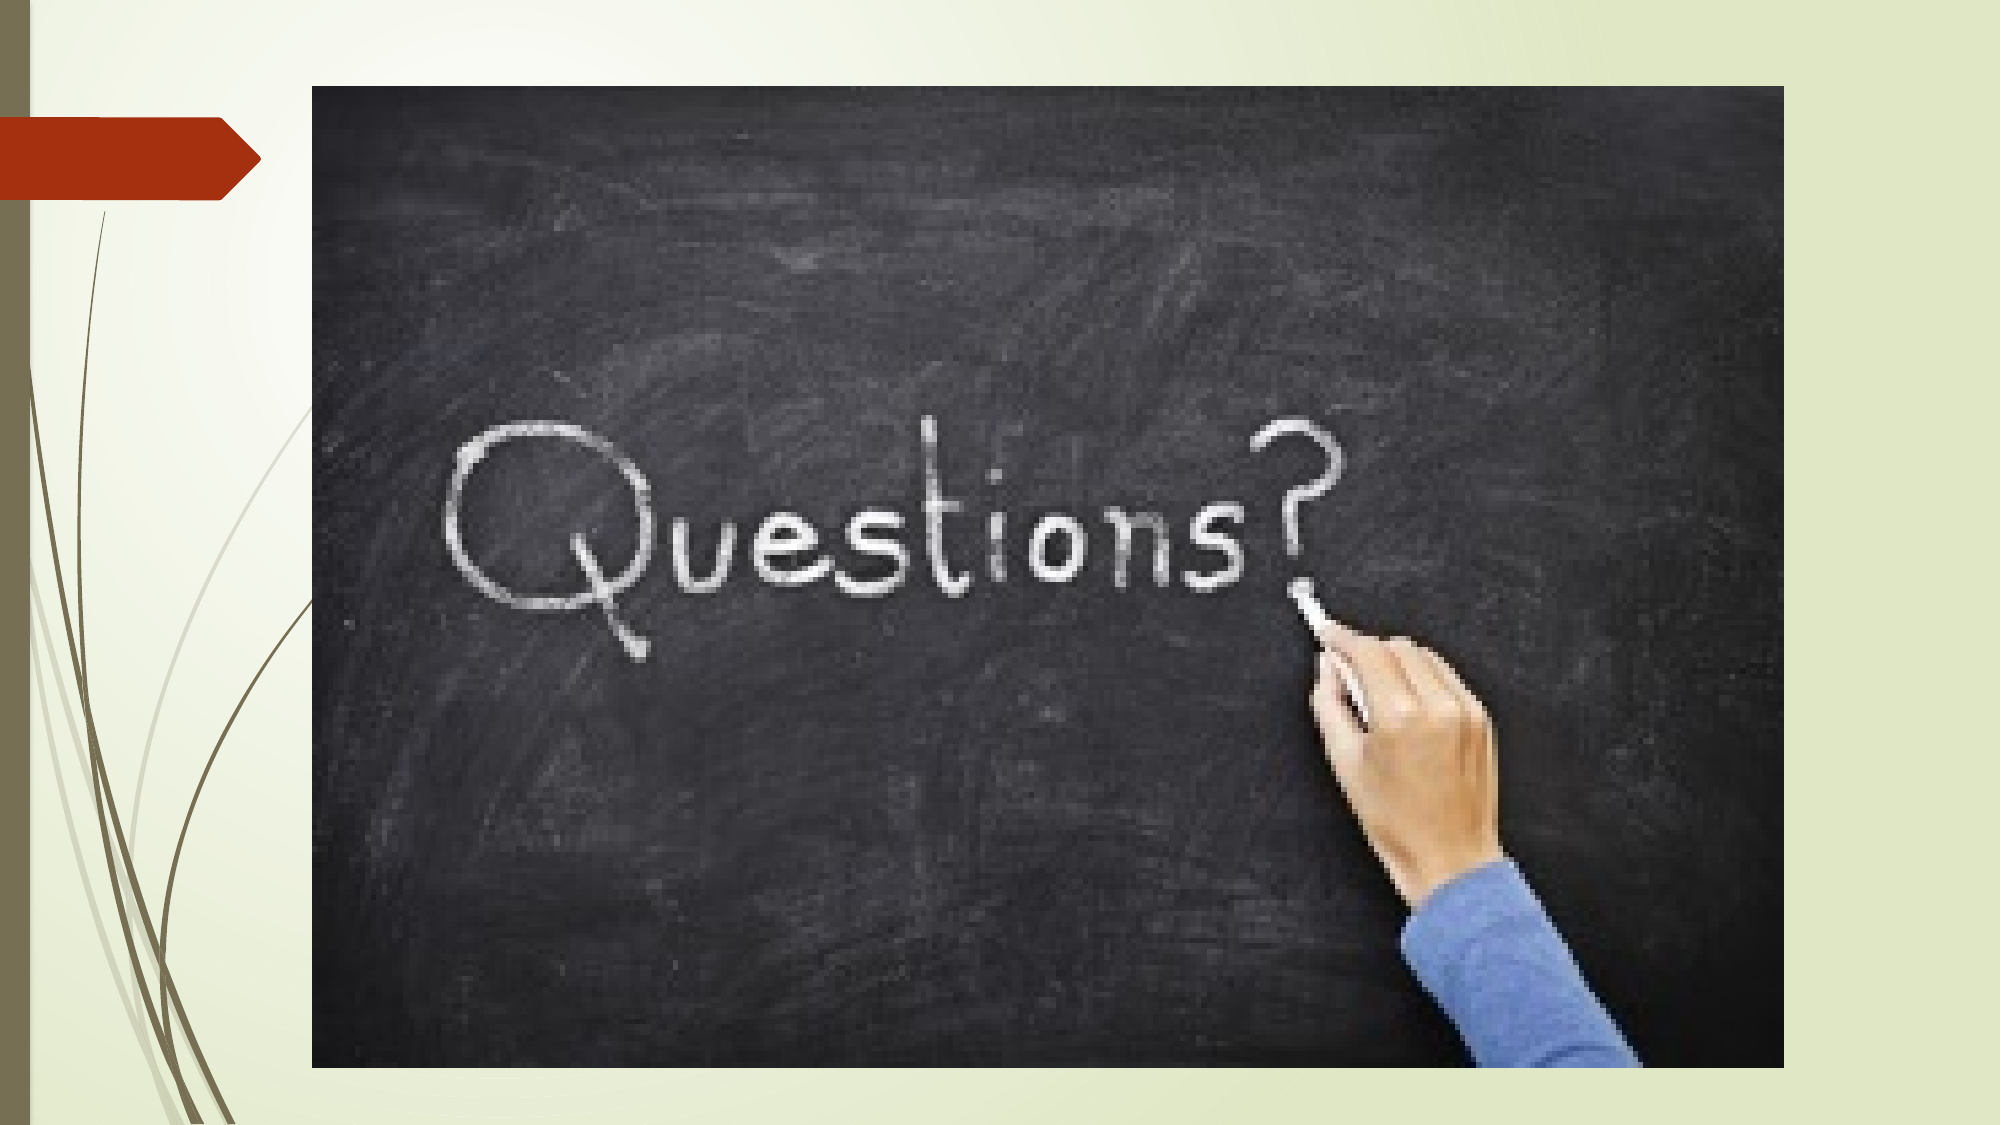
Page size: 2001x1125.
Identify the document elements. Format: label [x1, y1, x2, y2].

picture [312, 86, 1784, 1068]
